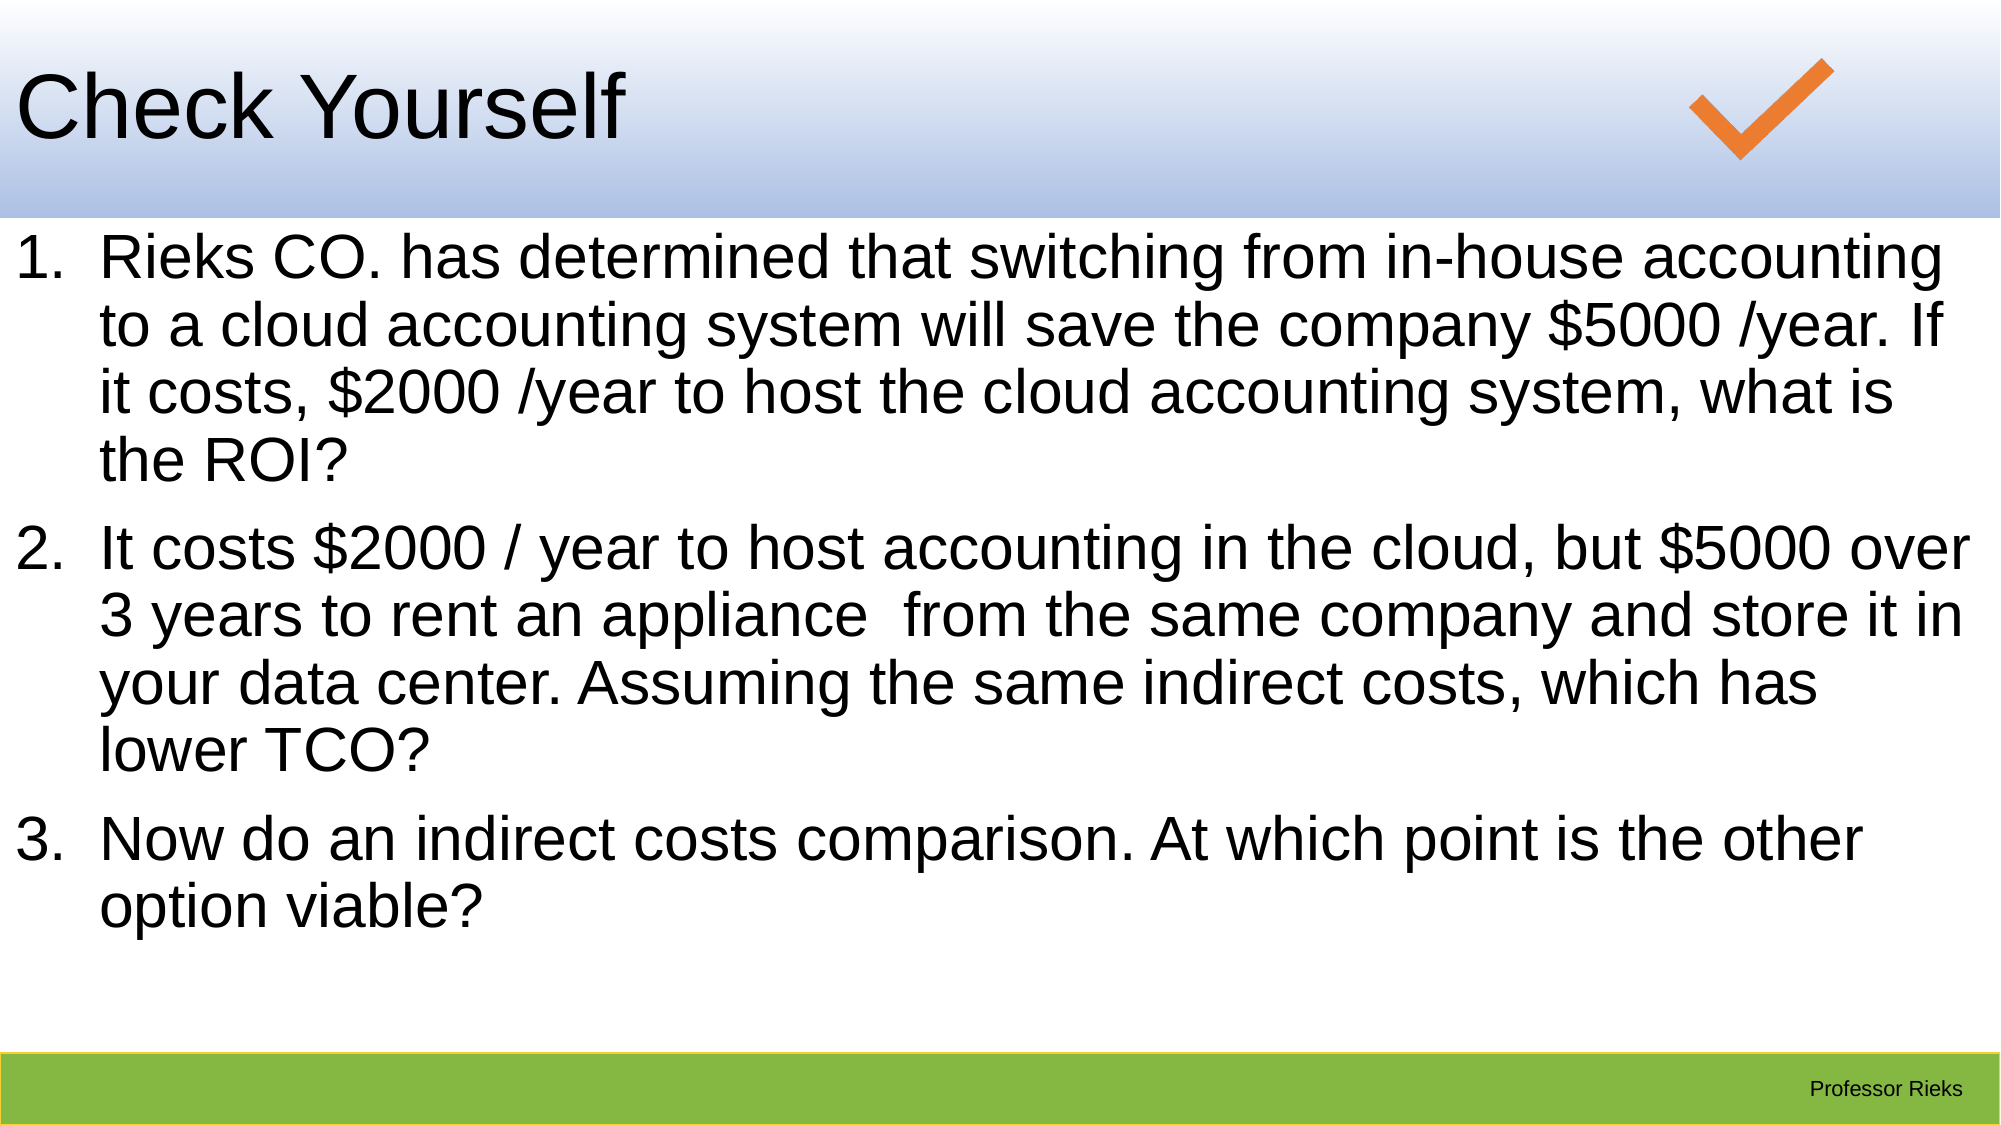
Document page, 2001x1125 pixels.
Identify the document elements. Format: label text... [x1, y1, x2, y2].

list Rieks CO. has determined that switching from in-house accounting to a cloud accounting system will save the company $5000 /year. If it costs, $2000 /year to host the cloud accounting system, what is the ROI? It costs $2000 / year to host accounting in the cloud, but $5000 over 3 years to rent an appliance from the same company and store it in your data center. Assuming the same indirect costs, which has lower TCO? Now do an indirect costs comparison. At which point is the other option viable? [0, 217, 2000, 1043]
picture [1686, 33, 1837, 184]
title Check Yourself [0, 0, 2000, 217]
